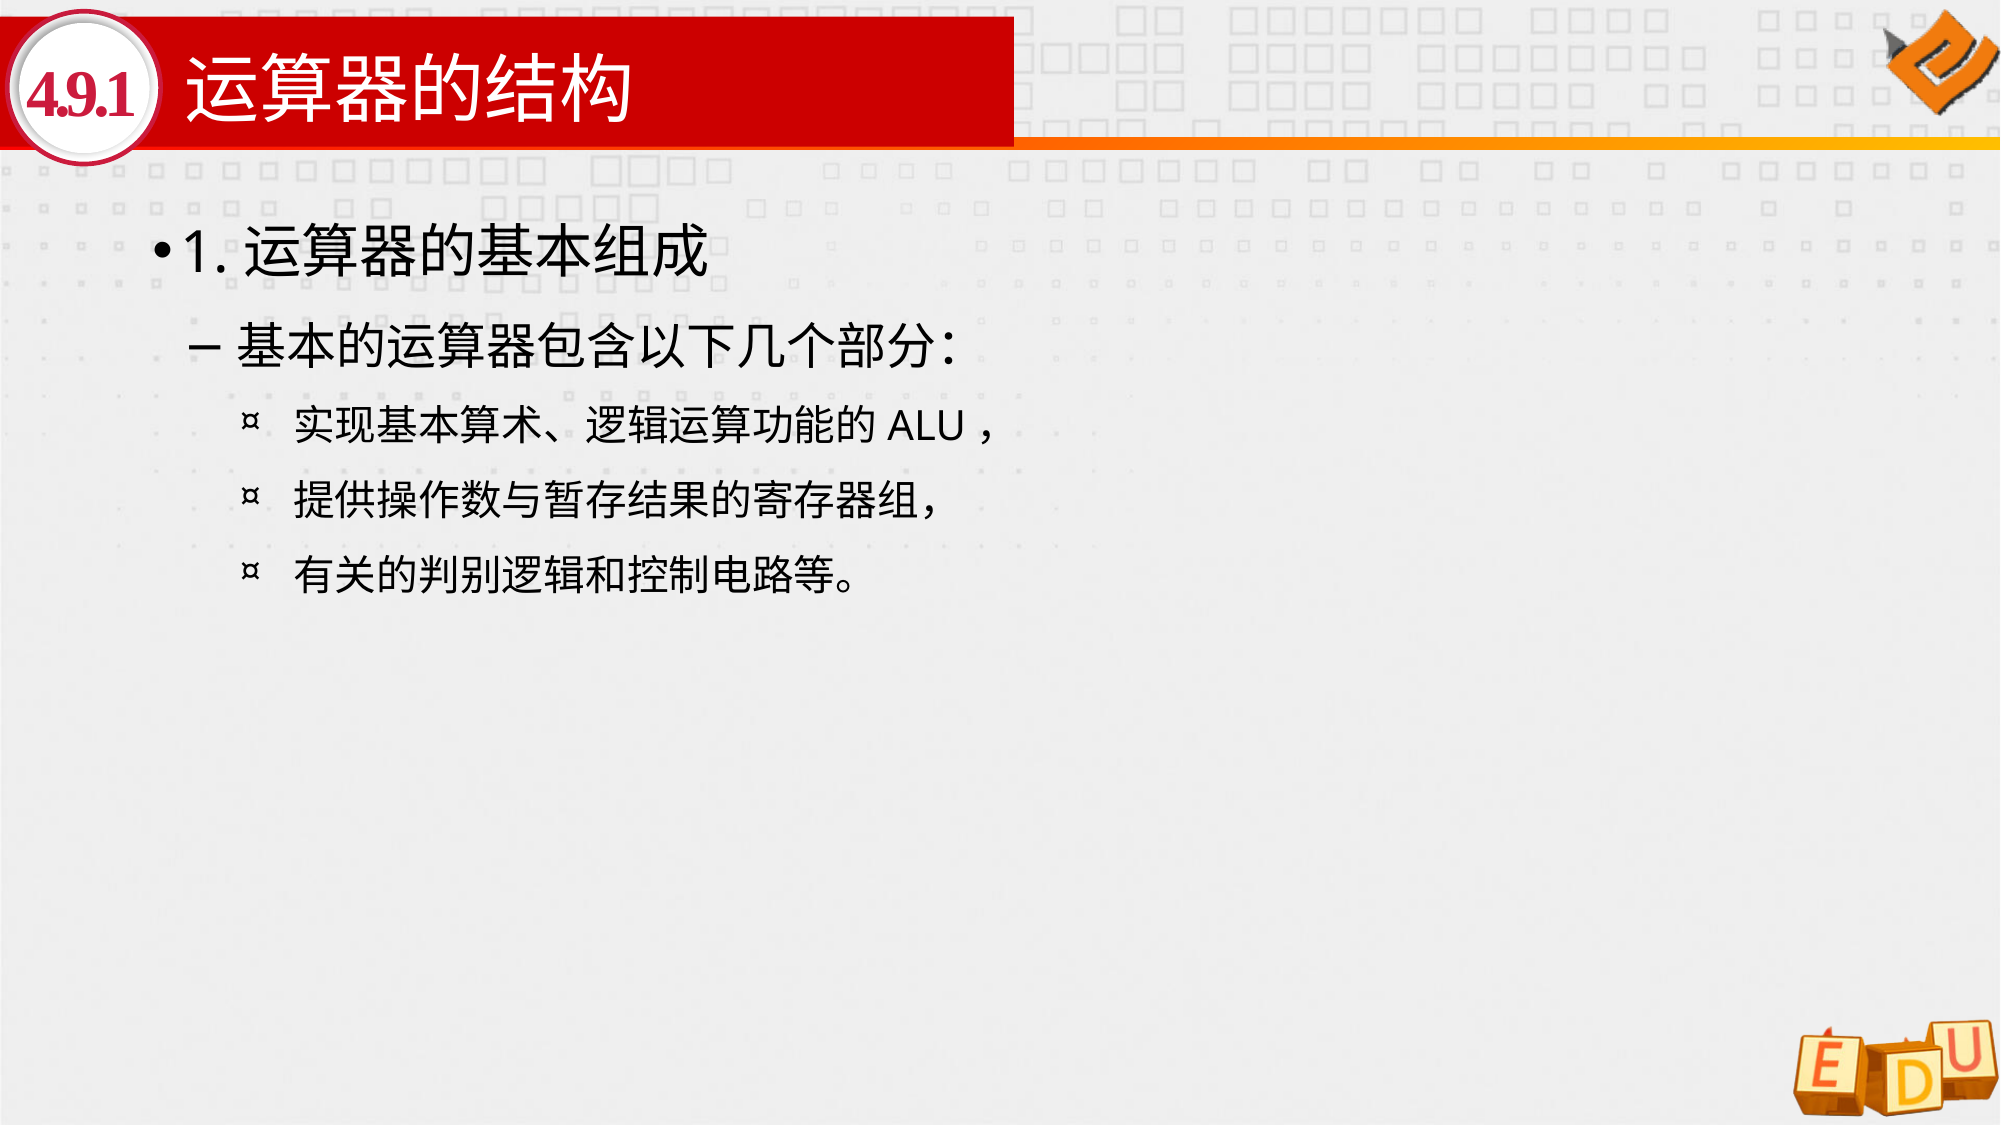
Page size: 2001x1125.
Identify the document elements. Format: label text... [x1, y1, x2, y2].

picture [0, 0, 2001, 1125]
list 1.运算器的基本组成 基本的运算器包含以下几个部分： 实现基本算术、逻辑运算功能的ALU， 提供操作数与暂存结果的寄存器组， 有关的判别逻辑和控制电路等。 [137, 171, 1863, 989]
list 4.9.1 [12, 49, 153, 131]
title 运算器的结构 [169, 30, 1287, 154]
